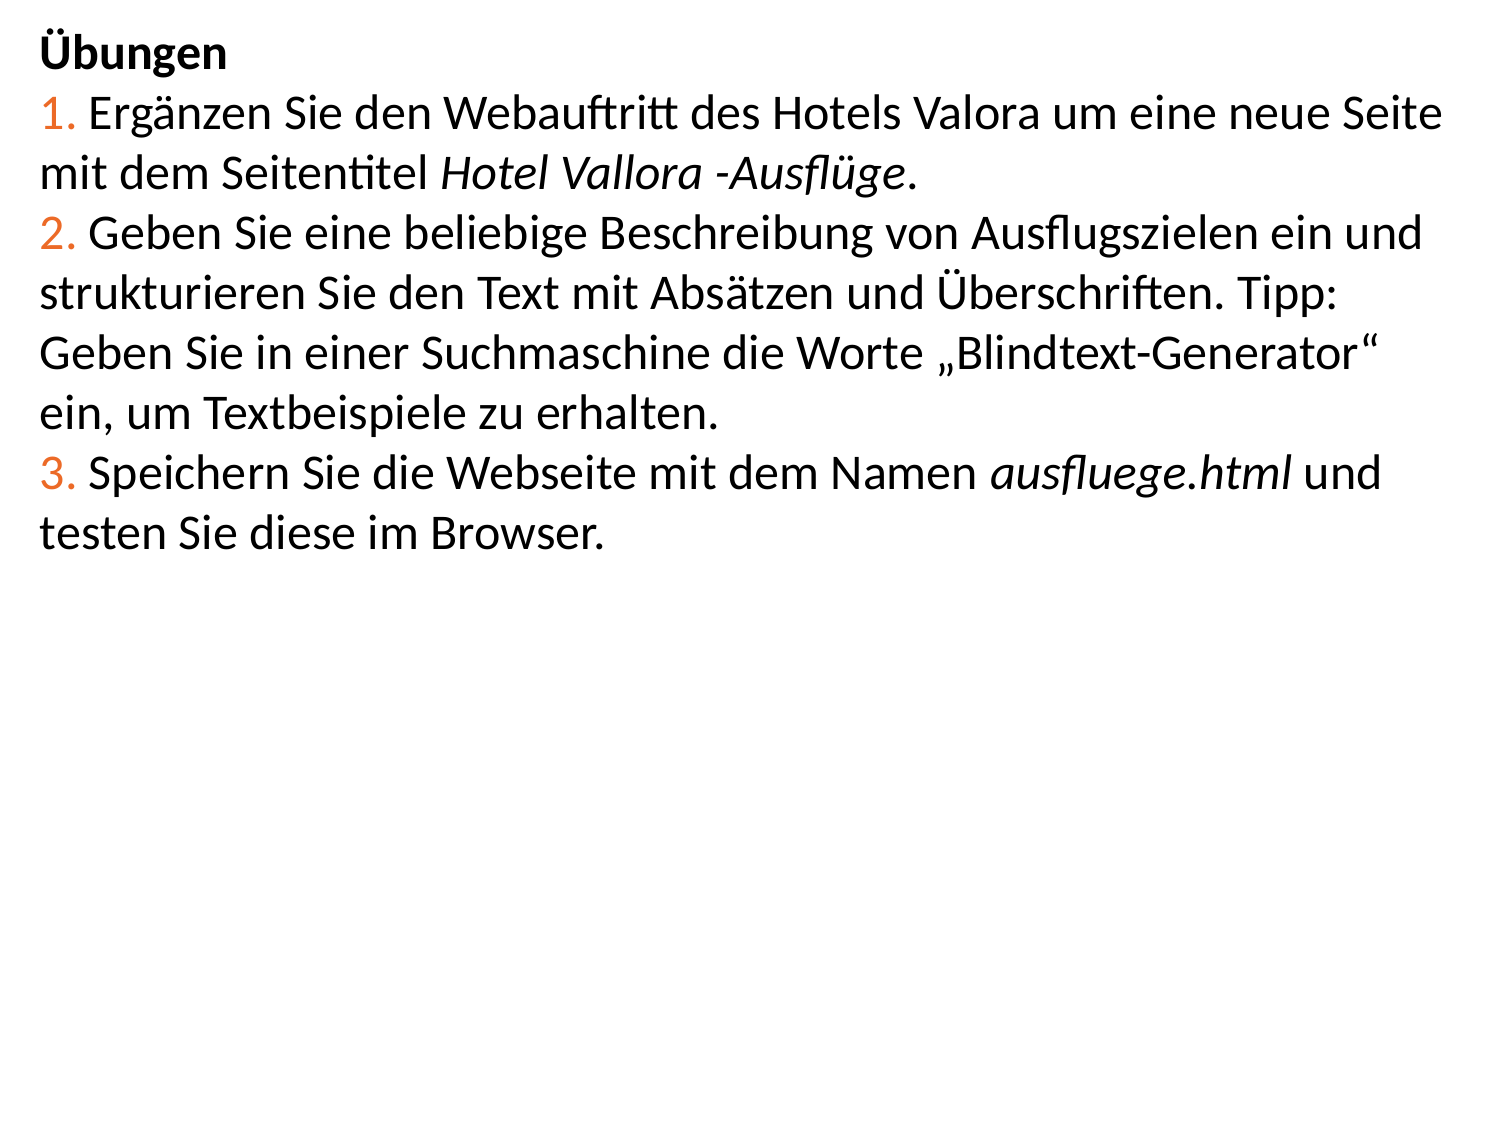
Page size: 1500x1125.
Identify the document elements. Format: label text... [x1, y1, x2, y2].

text_box Übungen 1. Ergänzen Sie den Webauftritt des Hotels Valora um eine neue Seite mit dem Seitentitel Hotel Vallora -Ausflüge. 2. Geben Sie eine beliebige Beschreibung von Ausflugszielen ein und strukturieren Sie den Text mit Absätzen und Überschriften. Tipp: Geben Sie in einer Suchmaschine die Worte „Blindtext-Generator“ ein, um Textbeispiele zu erhalten. 3. Speichern Sie die Webseite mit dem Namen ausfluege.html und testen Sie diese im Browser. [24, 12, 1475, 568]
